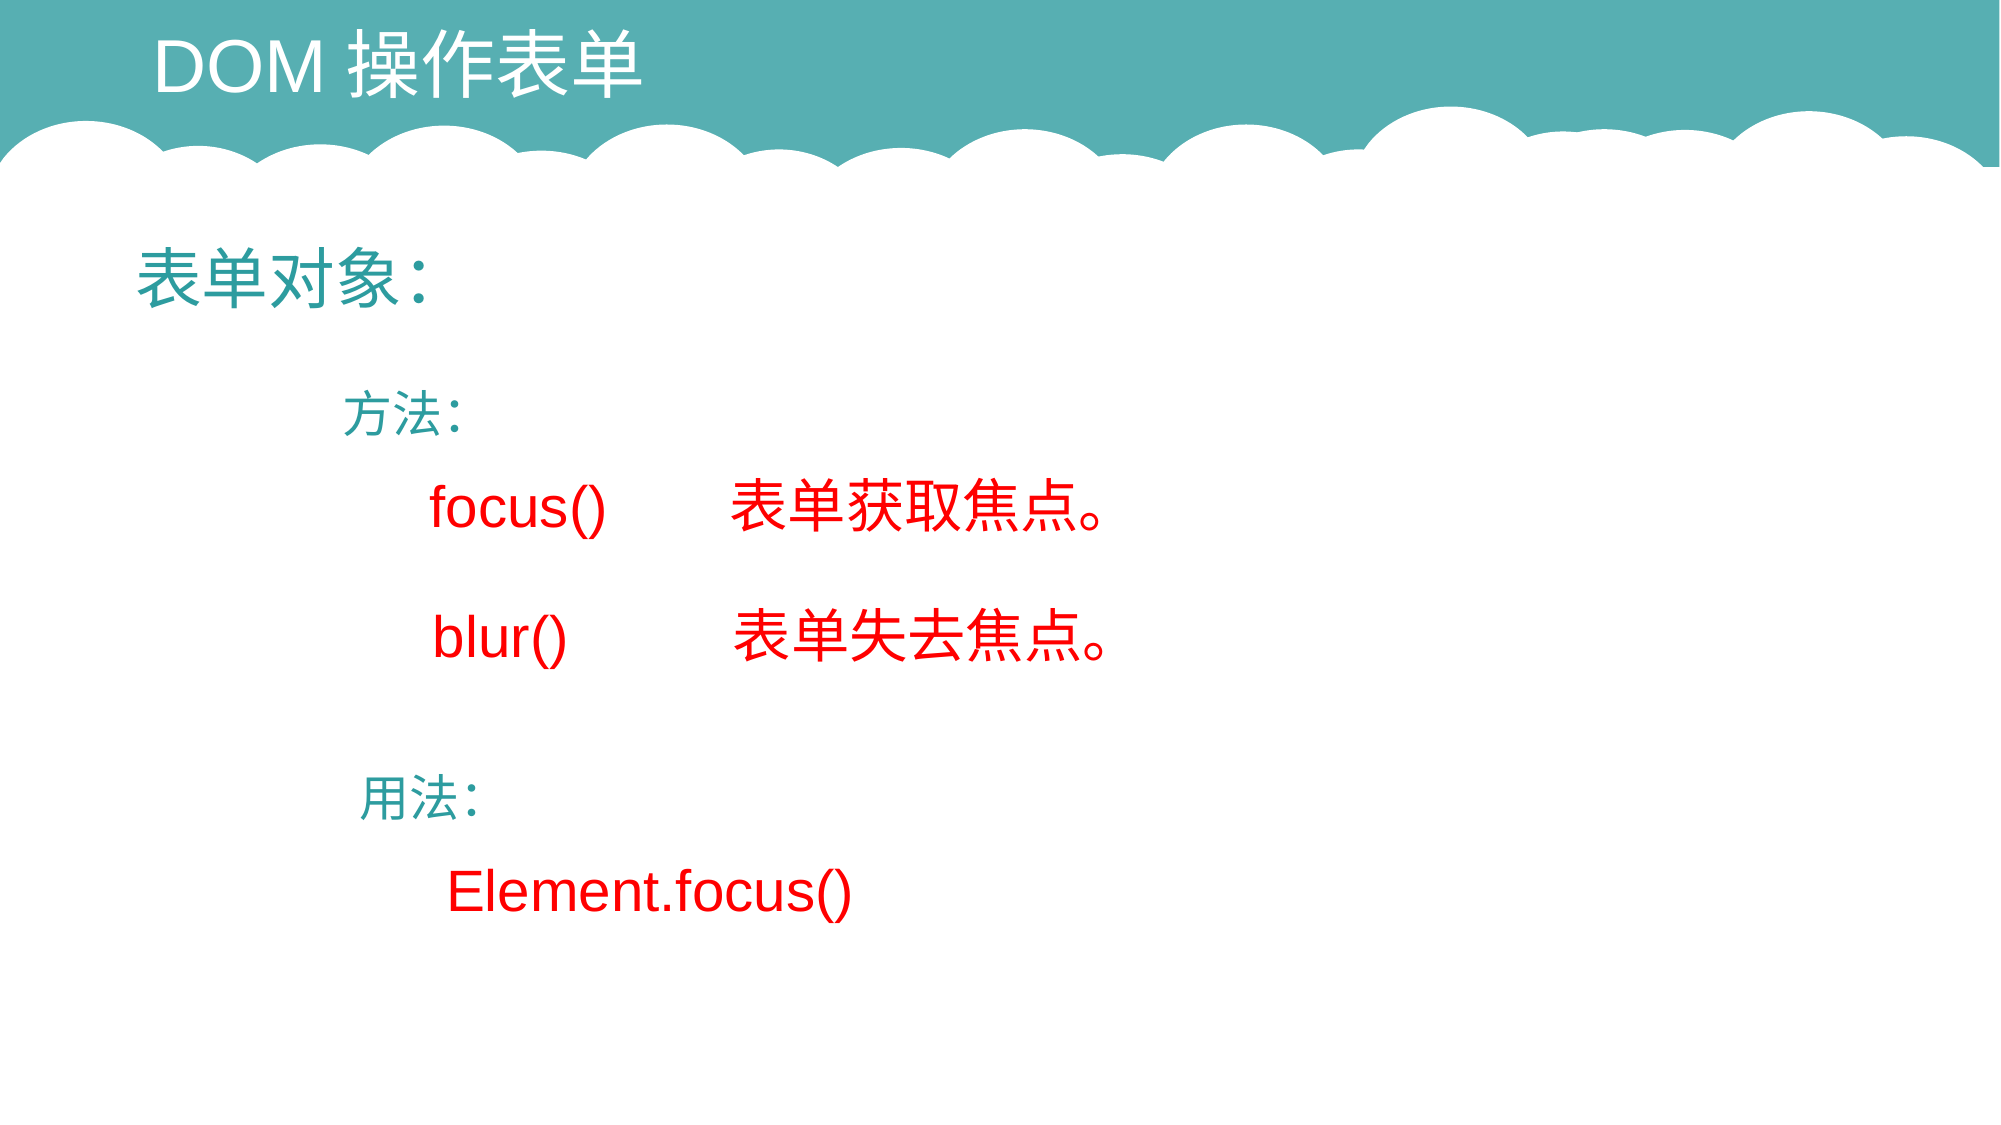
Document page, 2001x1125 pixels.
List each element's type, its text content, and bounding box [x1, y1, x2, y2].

text_box 表单对象： [120, 229, 1740, 325]
text_box 方法： [327, 374, 1947, 450]
text_box focus() 表单获取焦点。 [414, 462, 2000, 547]
text_box Element.focus() [431, 845, 2000, 931]
text_box blur() 表单失去焦点。 [418, 592, 2000, 677]
title DOM操作表单 [137, 9, 1863, 129]
text_box 用法： [344, 758, 1964, 834]
